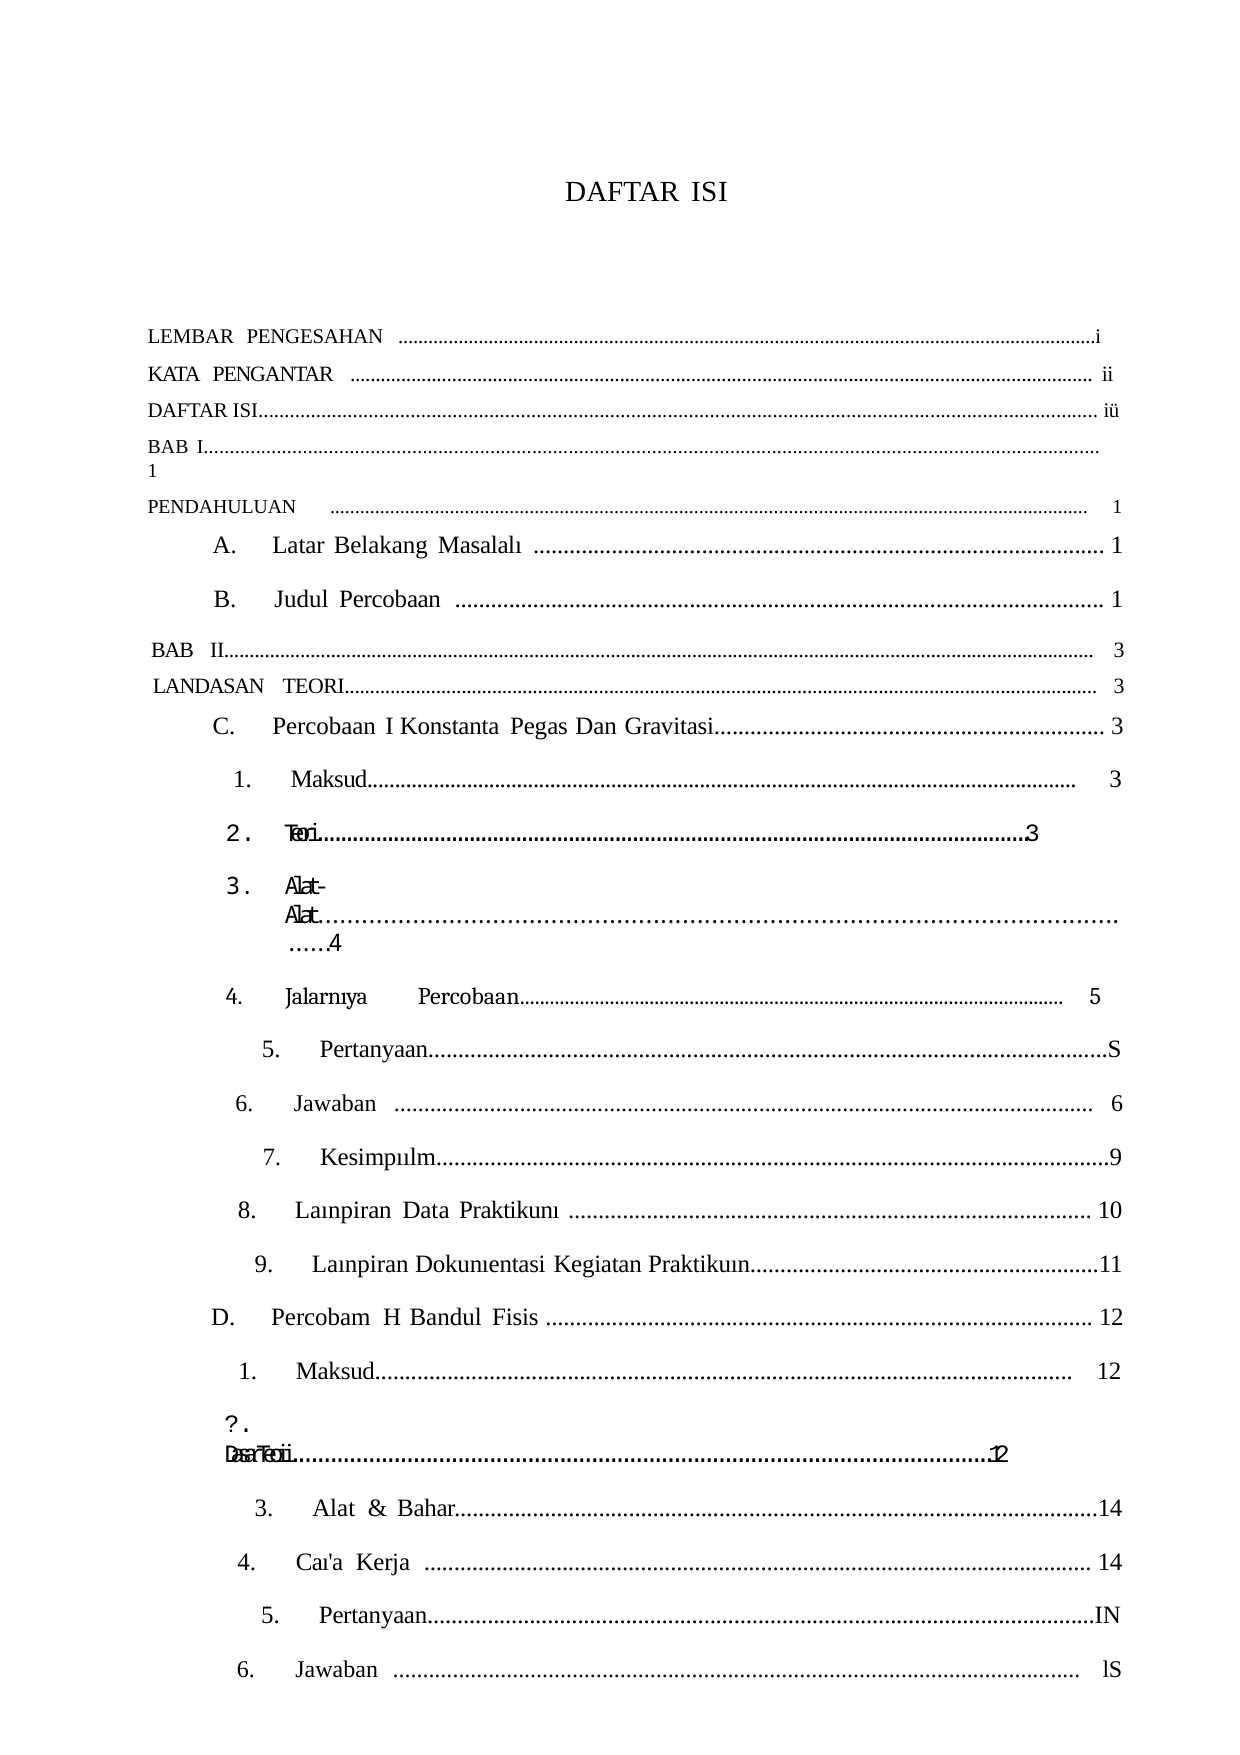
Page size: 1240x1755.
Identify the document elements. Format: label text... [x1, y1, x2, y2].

text_box LEMBAR PENGESAHAN ...........................................................................................................................................i KATA PENGANTAR .................................................................................................................................................. ii DAFTAR ISI................................................................................................................................................................ iü BAB I............................................................................................................................................................................ 1 PENDAHULUAN ........................................................................................................................................................ 1 Latar Belakang Masalalı ............................................................................................... 1 Judul Percobaan ............................................................................................................ 1 BAB II........................................................................................................................................................................... 3 LANDASAN TEORI.................................................................................................................................................... 3 Percobaan I Konstanta Pegas Dan Gravitasi................................................................. 3 Maksud................................................................................................................................ 3 Teori..........................................................................................................................3 Alat-Alat....................................................................................................................4 Jalarnıya Percobaan............................................................................................................. 5 Pertanyaan.................................................................................................................S Jawaban ..................................................................................................................... 6 Kesimpıılm................................................................................................................9 Laınpiran Data Praktikunı ....................................................................................... 10 Laınpiran Dokunıentasi Kegiatan Praktikuın..........................................................11 Percobam H Bandul Fisis ........................................................................................... 12 Maksud.................................................................................................................... 12 ?. DasarTeoii..............................................................................................................12 Alat & Bahar...........................................................................................................14 Caı'a Kerja ............................................................................................................... 14 Pertanyaan...............................................................................................................IN Jawaban ................................................................................................................... lS [145, 310, 1127, 1682]
text_box DAFTAR ISI [563, 169, 736, 207]
